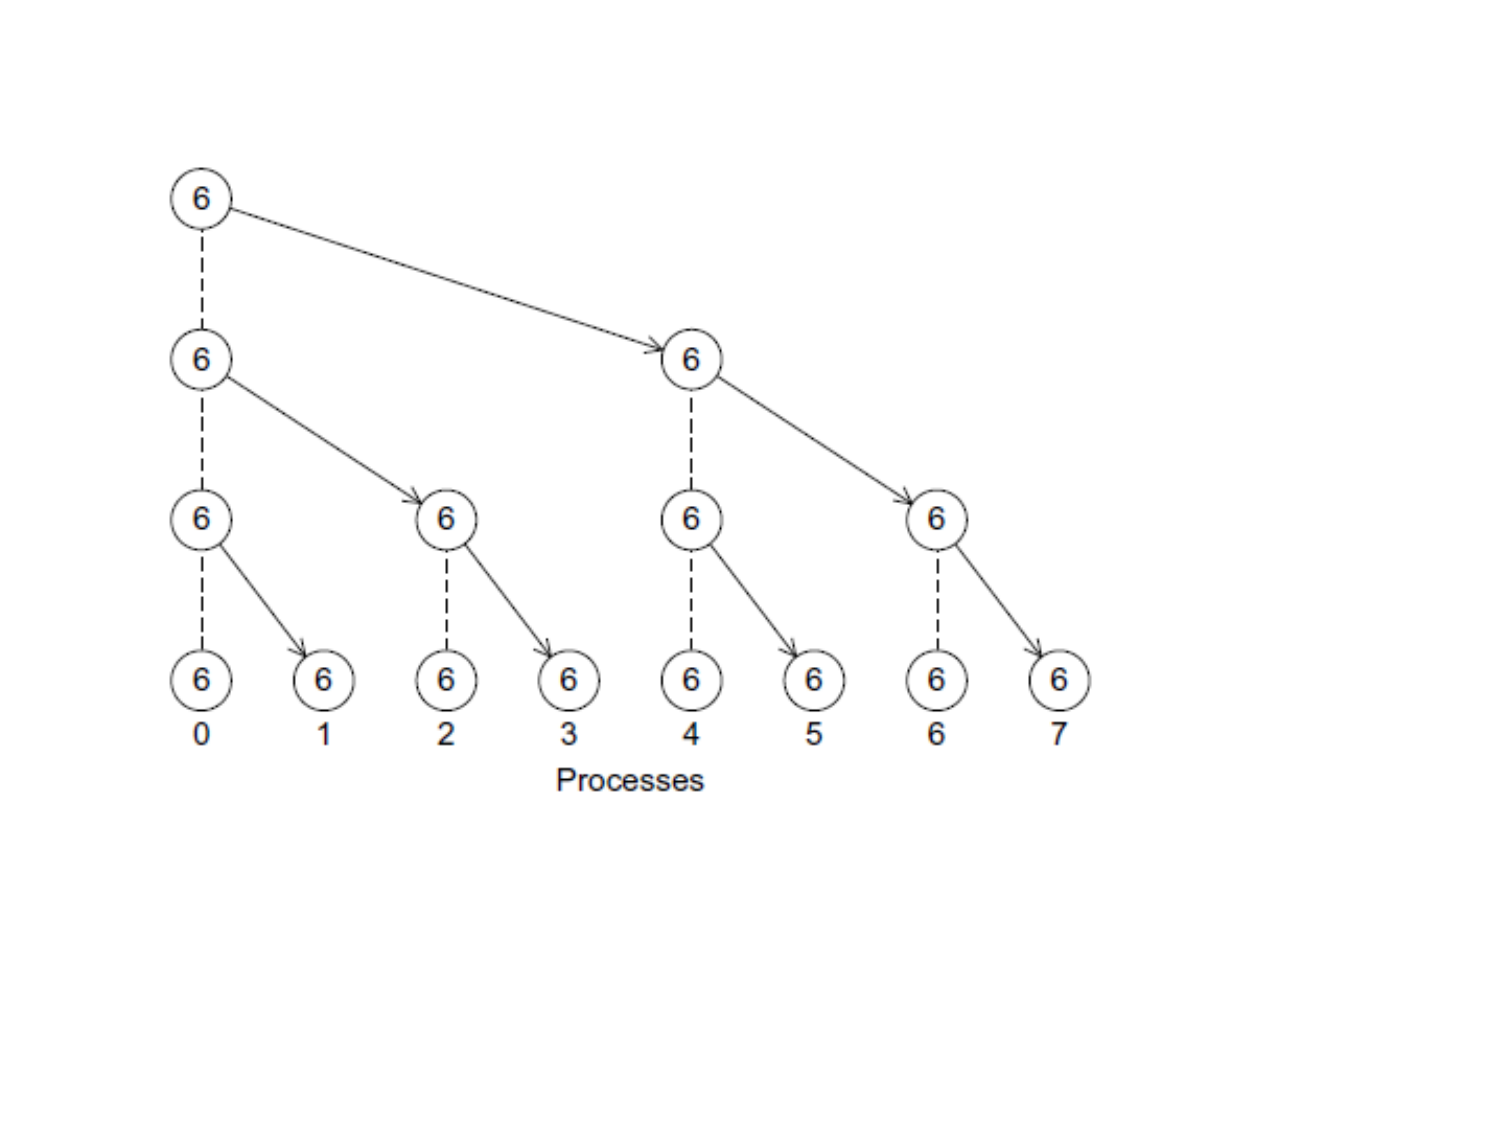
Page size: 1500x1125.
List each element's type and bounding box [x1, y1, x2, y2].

picture [139, 162, 1116, 802]
